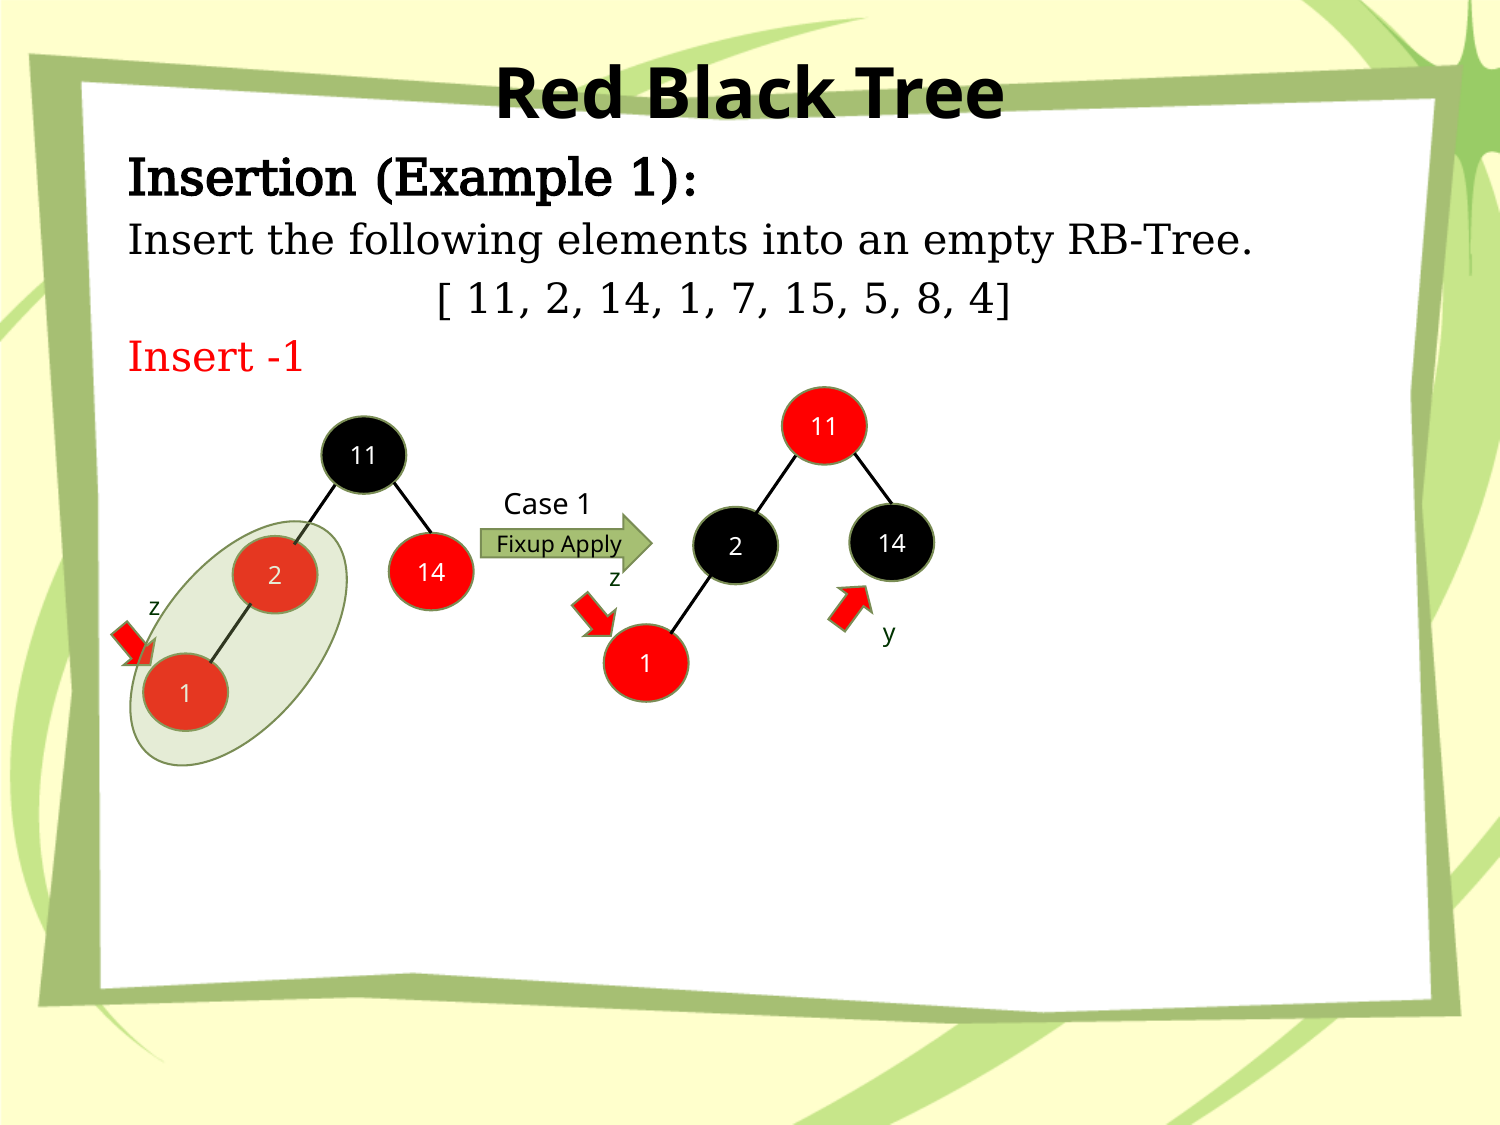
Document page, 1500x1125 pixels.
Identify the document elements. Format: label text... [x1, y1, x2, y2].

title Red Black Tree [75, 31, 1425, 150]
picture [0, 0, 1500, 1125]
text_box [574, 387, 935, 702]
text_box Insertion (Example 1): Insert the following elements into an empty RB-Tree. [ 11, 2, 14, 1, 7, 15, 5, 8, 4] Insert -1 [112, 137, 1336, 405]
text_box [480, 478, 574, 572]
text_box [114, 416, 474, 787]
